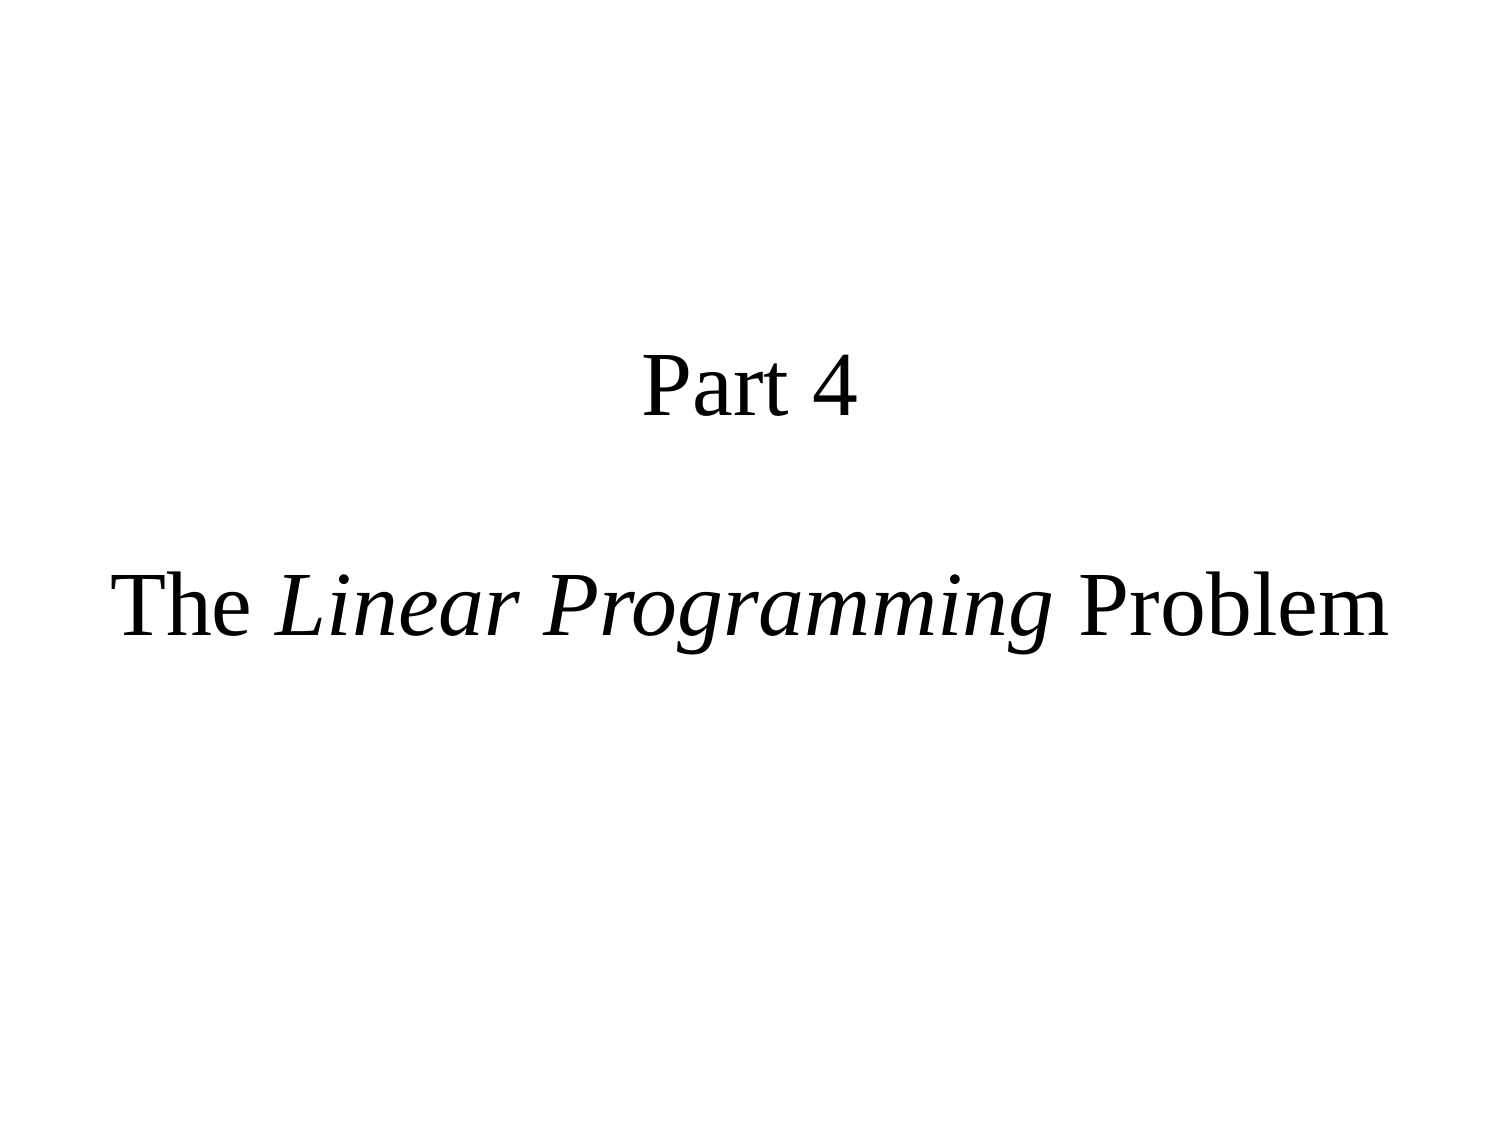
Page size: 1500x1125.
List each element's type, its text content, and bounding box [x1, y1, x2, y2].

title Part 4 The Linear Programming Problem [75, 87, 1425, 1000]
